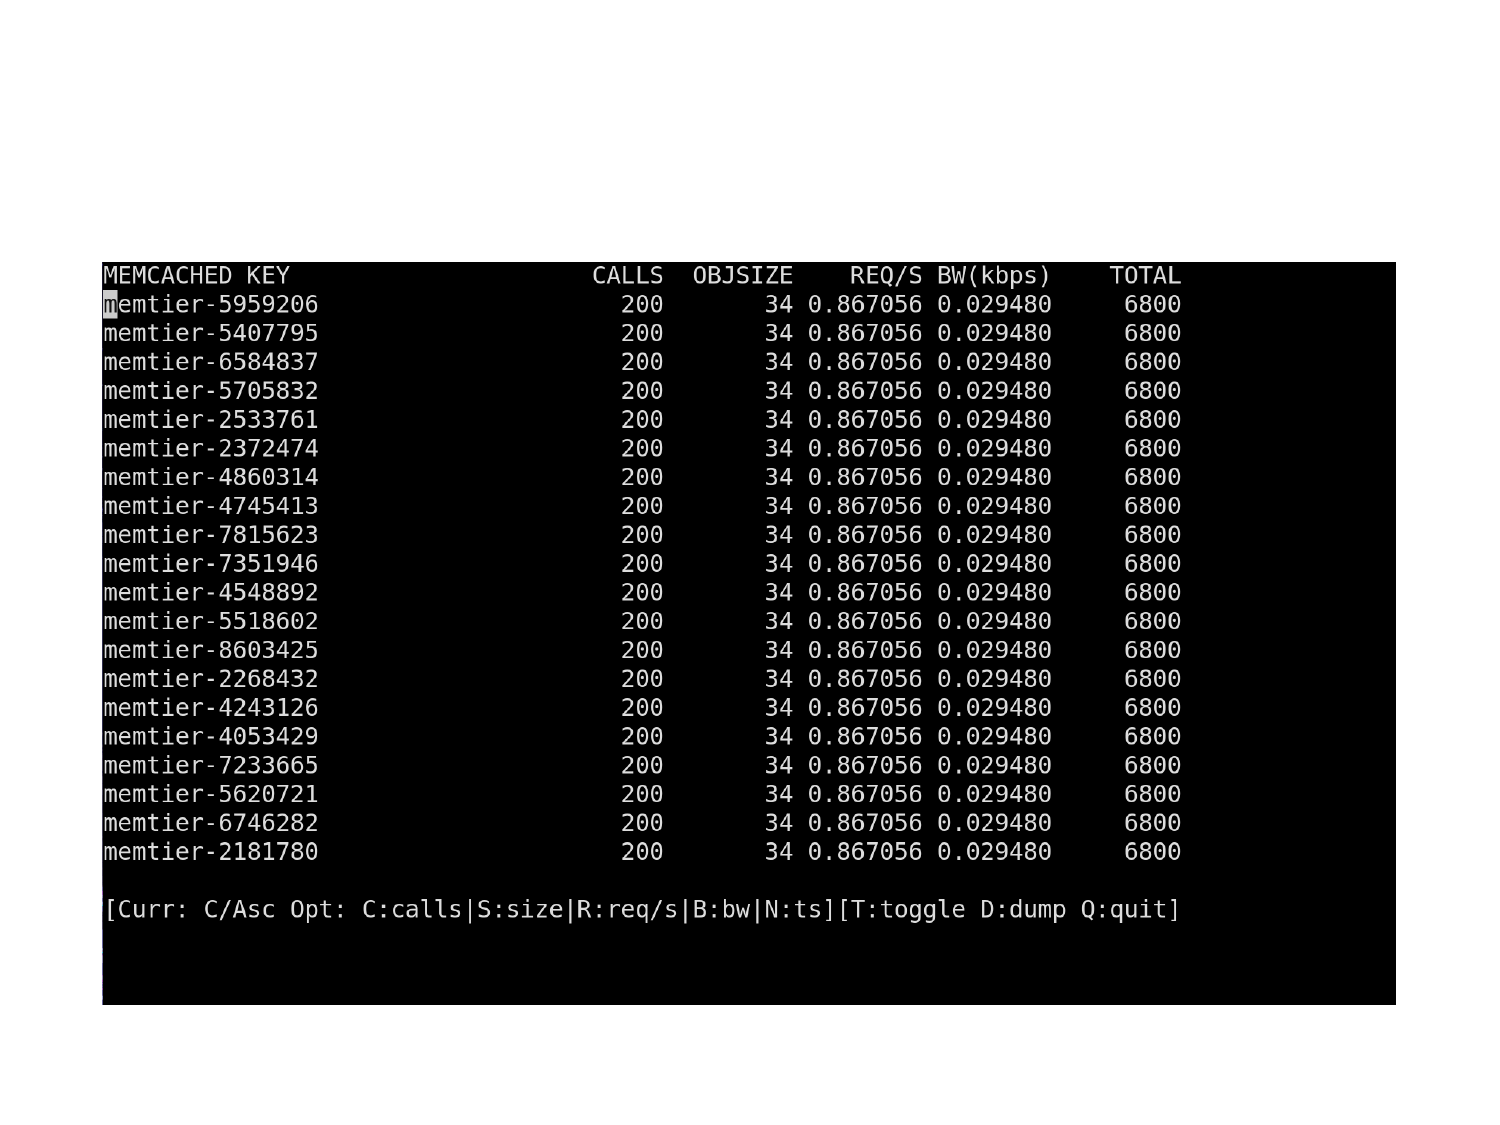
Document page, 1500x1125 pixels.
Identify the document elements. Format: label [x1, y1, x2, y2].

picture [101, 262, 1397, 1005]
